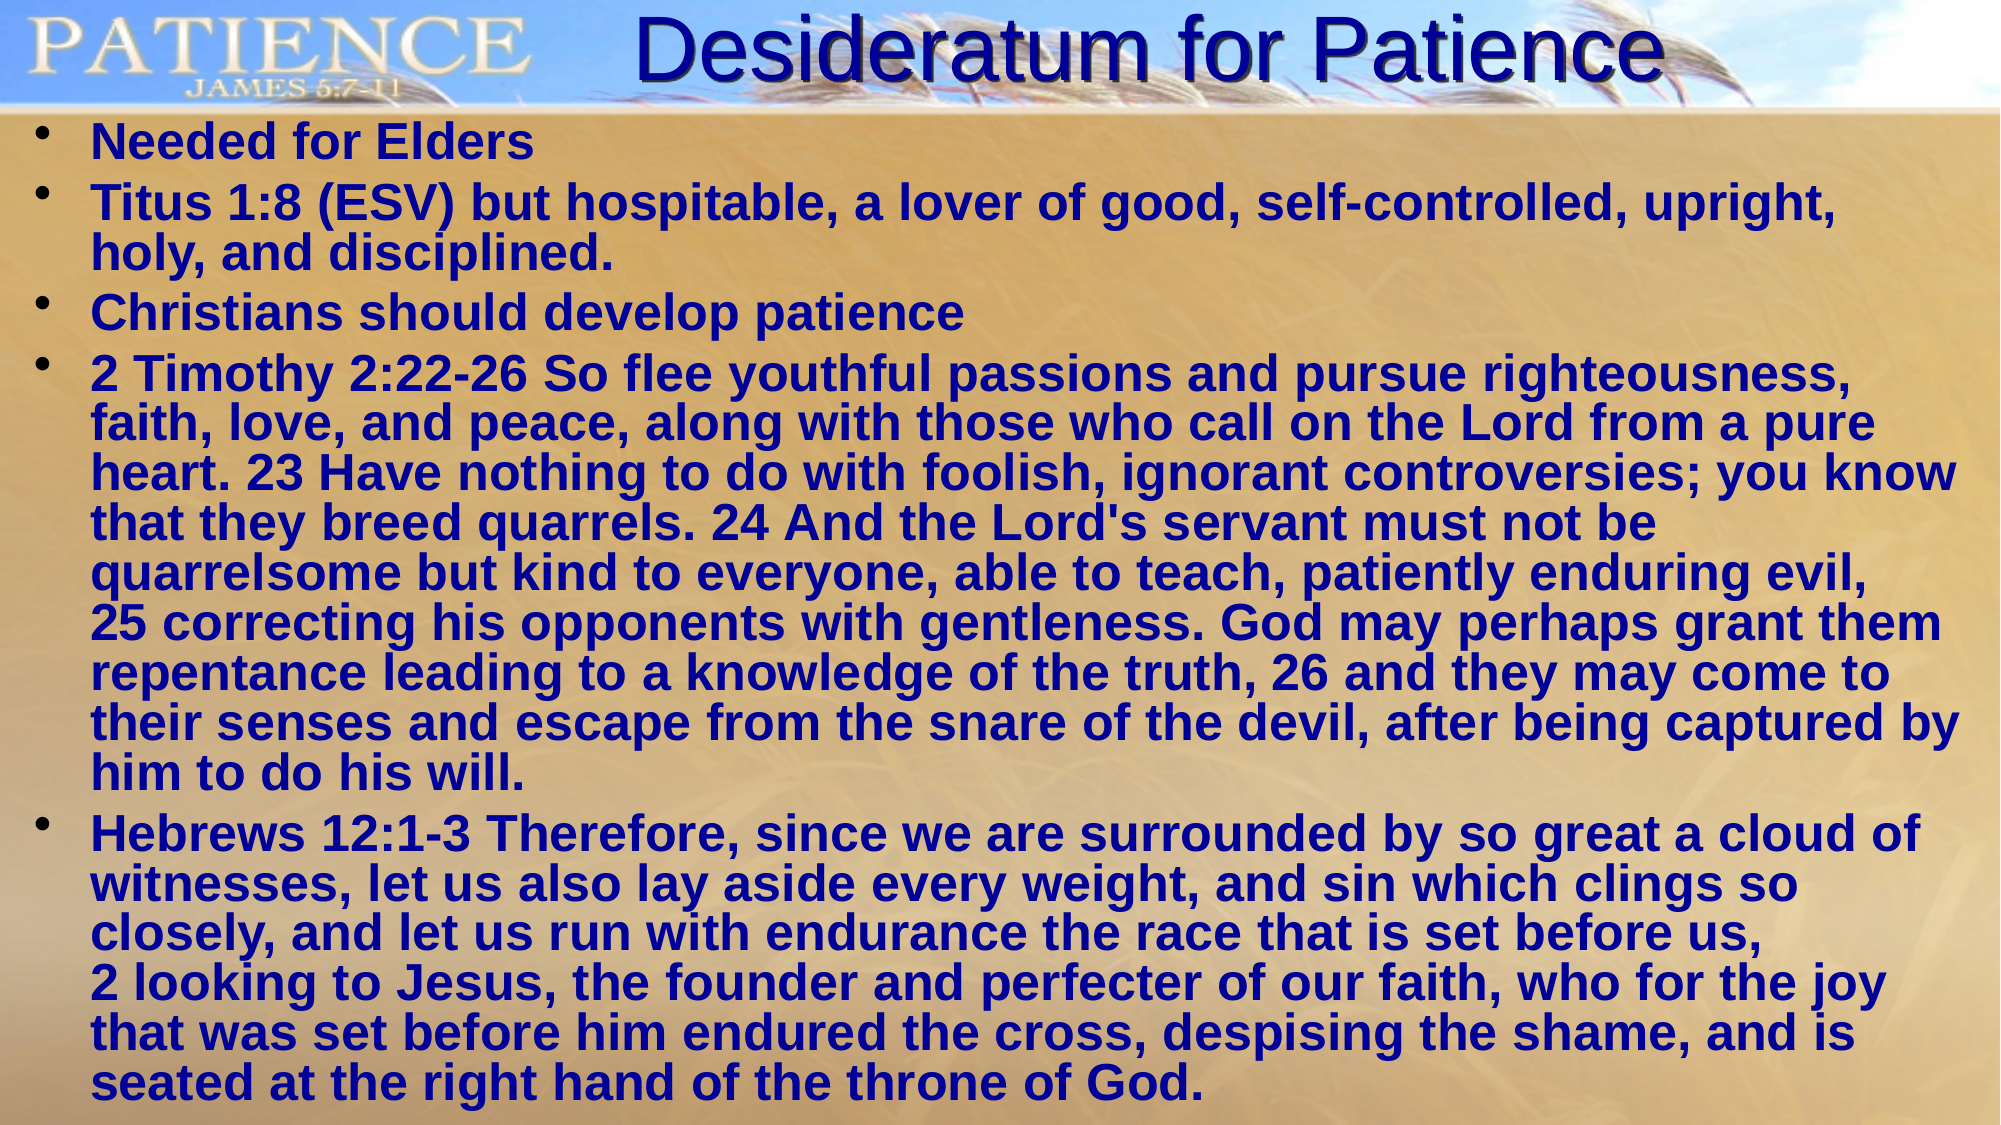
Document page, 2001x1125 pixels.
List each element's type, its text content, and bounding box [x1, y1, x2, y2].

title Desideratum for Patience [512, 0, 1788, 112]
list Needed for Elders Titus 1:8 (ESV) but hospitable, a lover of good, self-controlled, upright, holy, and disciplined. Christians should develop patience 2 Timothy 2:22-26 So flee youthful passions and pursue righteousness, faith, love, and peace, along with those who call on the Lord from a pure heart. 23 Have nothing to do with foolish, ignorant controversies; you know that they breed quarrels. 24 And the Lord's servant must not be quarrelsome but kind to everyone, able to teach, patiently enduring evil, 25 correcting his opponents with gentleness. God may perhaps grant them repentance leading to a knowledge of the truth, 26 and they may come to their senses and escape from the snare of the devil, after being captured by him to do his will. Hebrews 12:1-3 Therefore, since we are surrounded by so great a cloud of witnesses, let us also lay aside every weight, and sin which clings so closely, and let us run with endurance the race that is set before us, 2 looking to Jesus, the founder and perfecter of our faith, who for the joy that was set before him endured the cross, despising the shame, and is seated at the right hand of the throne of God. [18, 112, 1982, 1101]
picture [0, 0, 2001, 1125]
